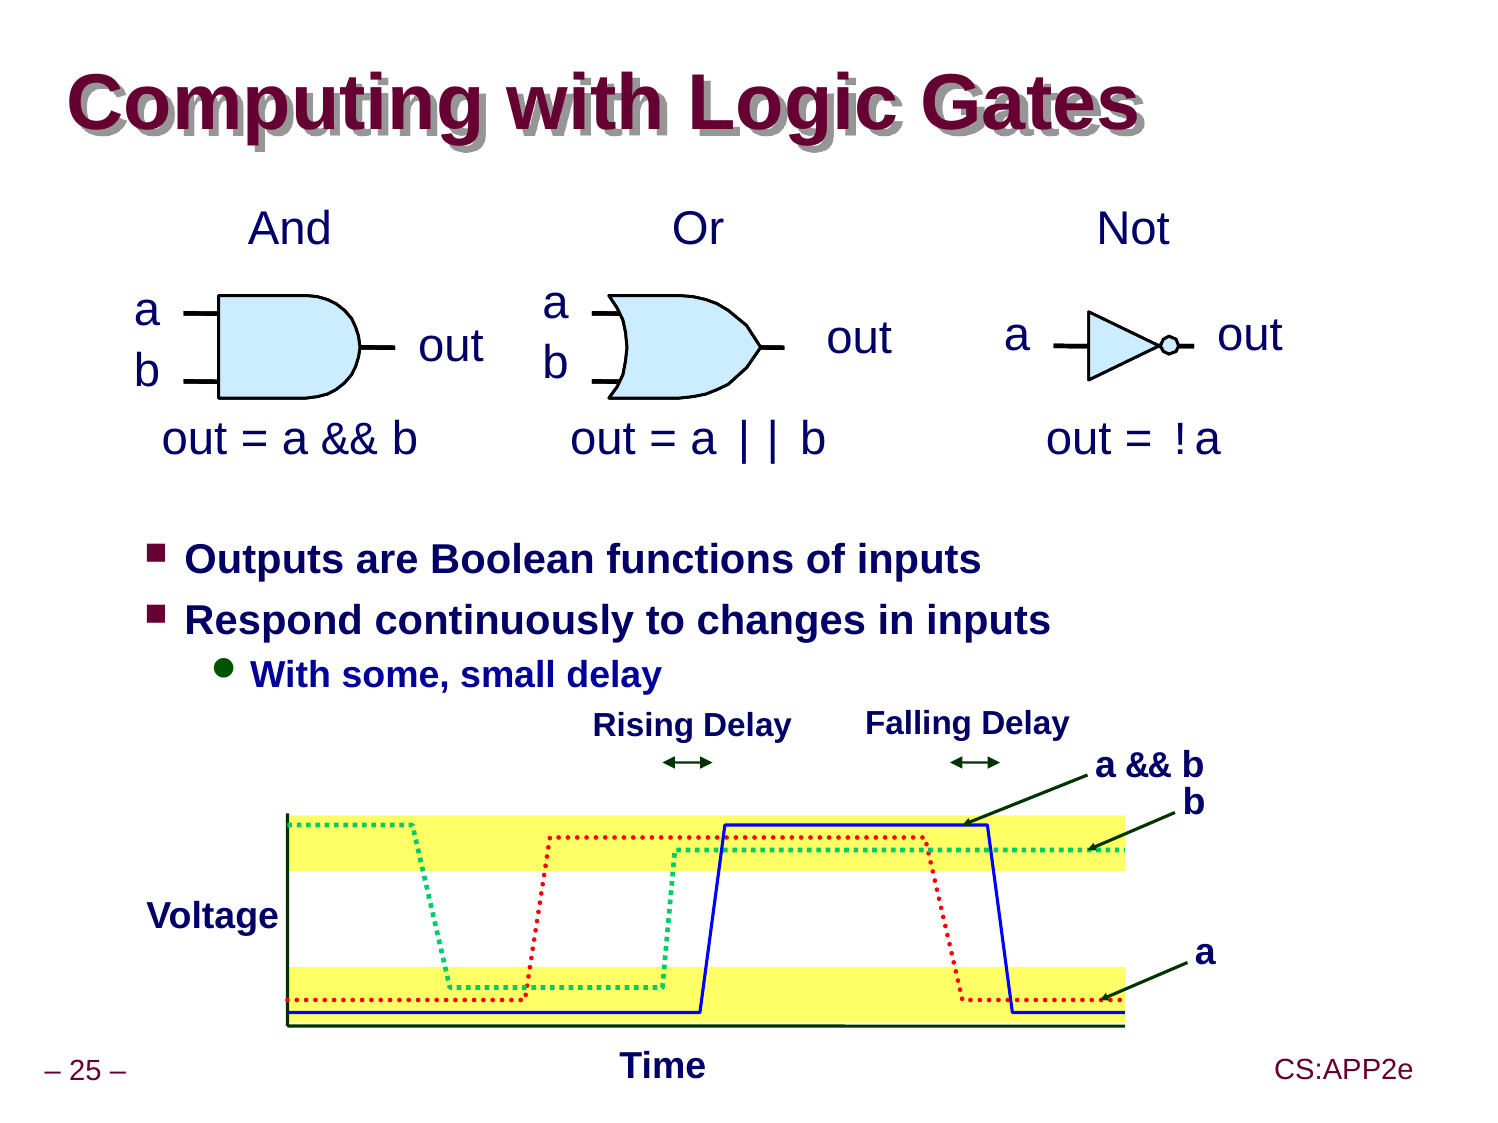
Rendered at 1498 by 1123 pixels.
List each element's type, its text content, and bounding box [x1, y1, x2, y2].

text_box Time [611, 1038, 714, 1094]
text_box Falling Delay [857, 698, 1078, 735]
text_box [287, 737, 1301, 1013]
text_box Rising Delay [585, 699, 800, 735]
list Outputs are Boolean functions of inputs Respond continuously to changes in inputs With some, small delay [47, 524, 1409, 726]
picture [112, 187, 1308, 483]
text_box Voltage [138, 888, 282, 944]
title Computing with Logic Gates [66, 40, 1495, 169]
